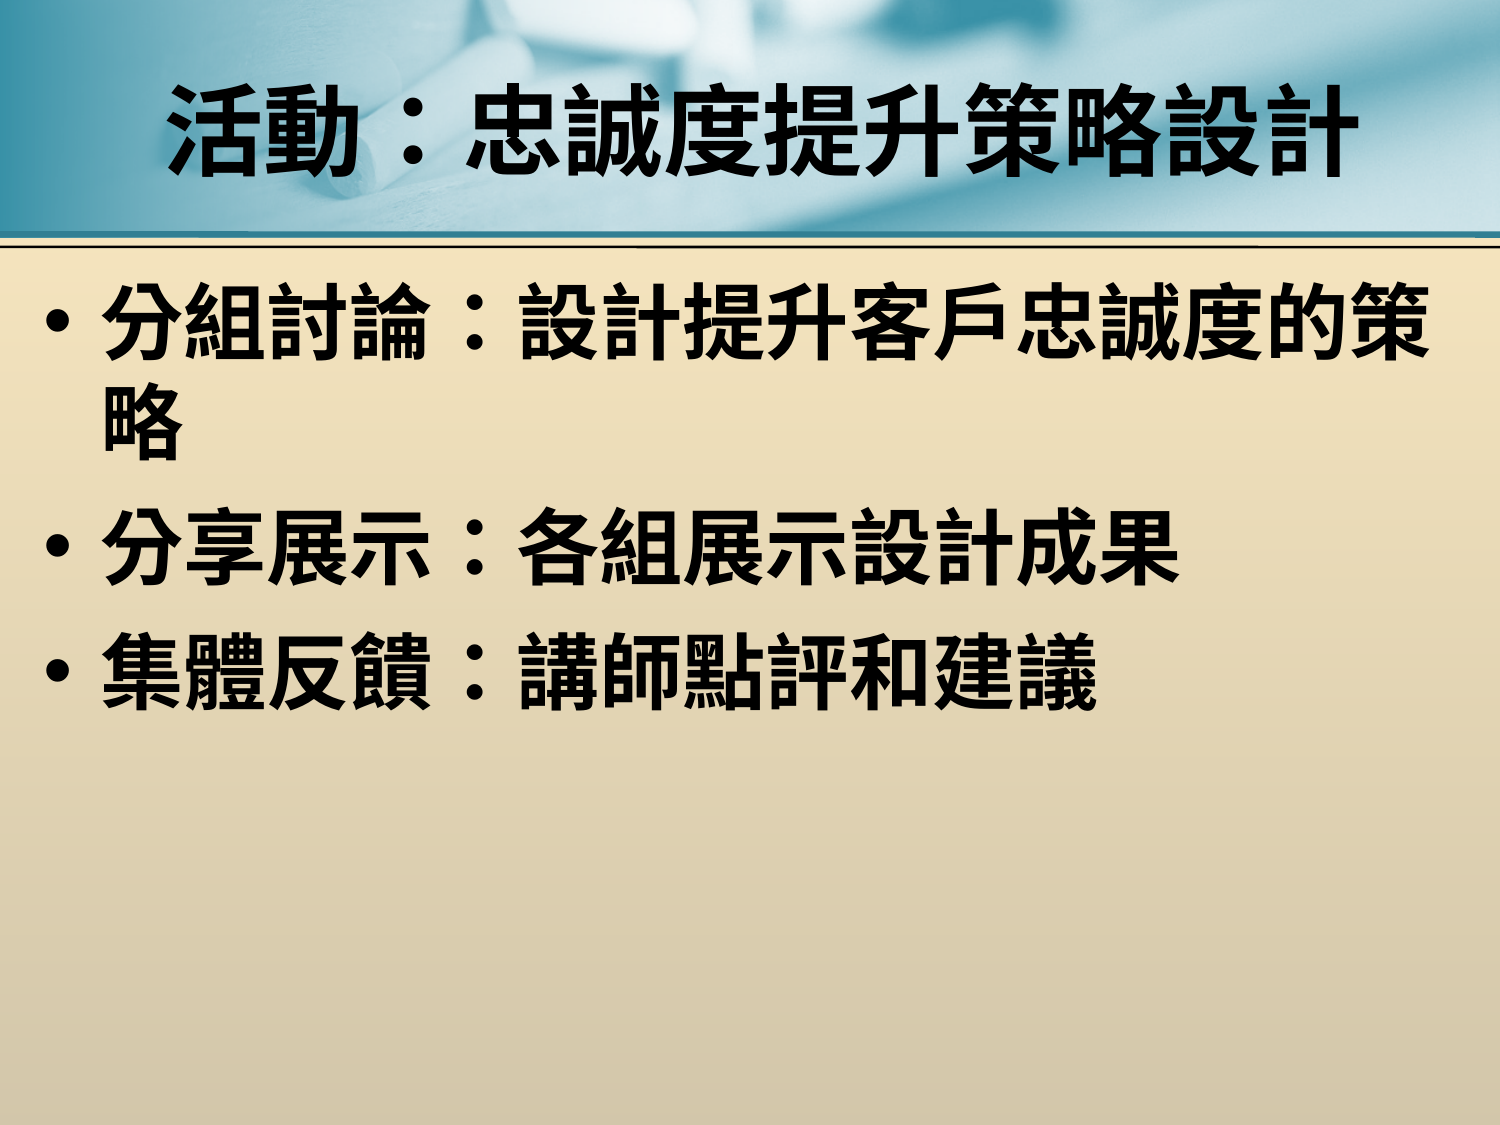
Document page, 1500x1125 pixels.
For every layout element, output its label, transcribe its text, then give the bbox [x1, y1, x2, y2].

title 活動：忠誠度提升策略設計 [45, 24, 1481, 233]
list 分組討論：設計提升客戶忠誠度的策略 分享展示：各組展示設計成果 集體反饋：講師點評和建議 [29, 262, 1481, 1103]
